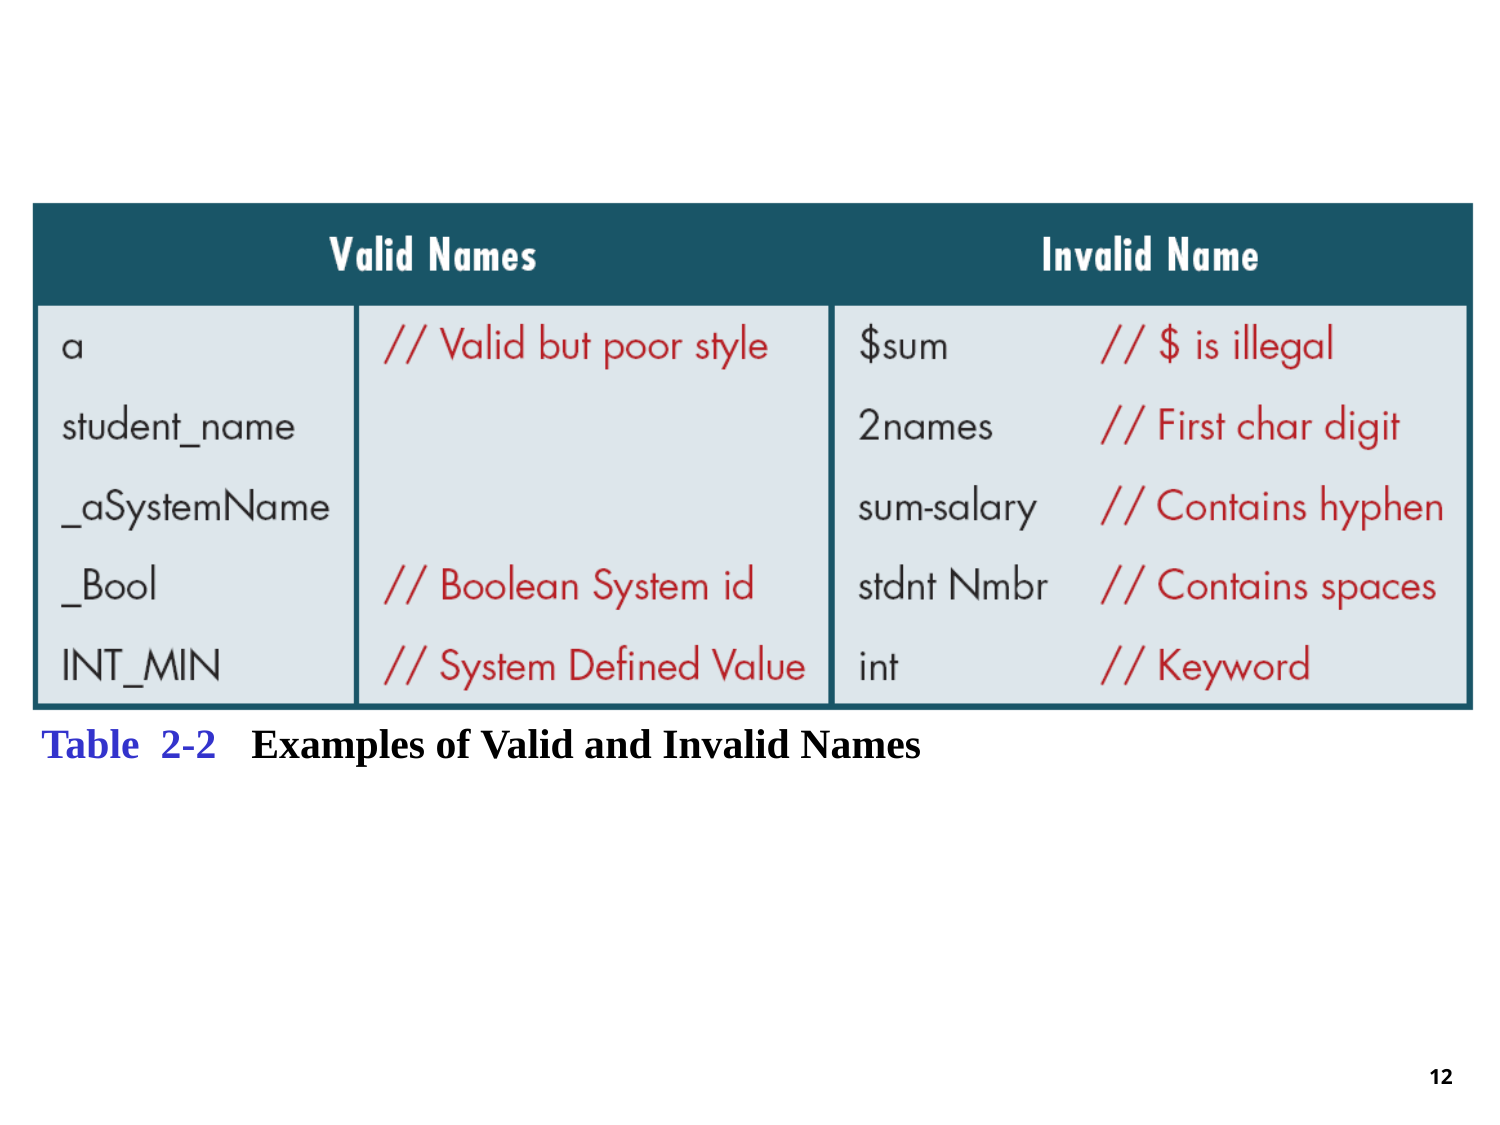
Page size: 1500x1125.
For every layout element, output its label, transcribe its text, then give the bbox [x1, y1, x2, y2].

picture [24, 185, 1476, 713]
text_box Table 2-2 [26, 721, 232, 775]
slide_number 12 [1155, 1024, 1468, 1100]
text_box Examples of Valid and Invalid Names [236, 721, 937, 775]
